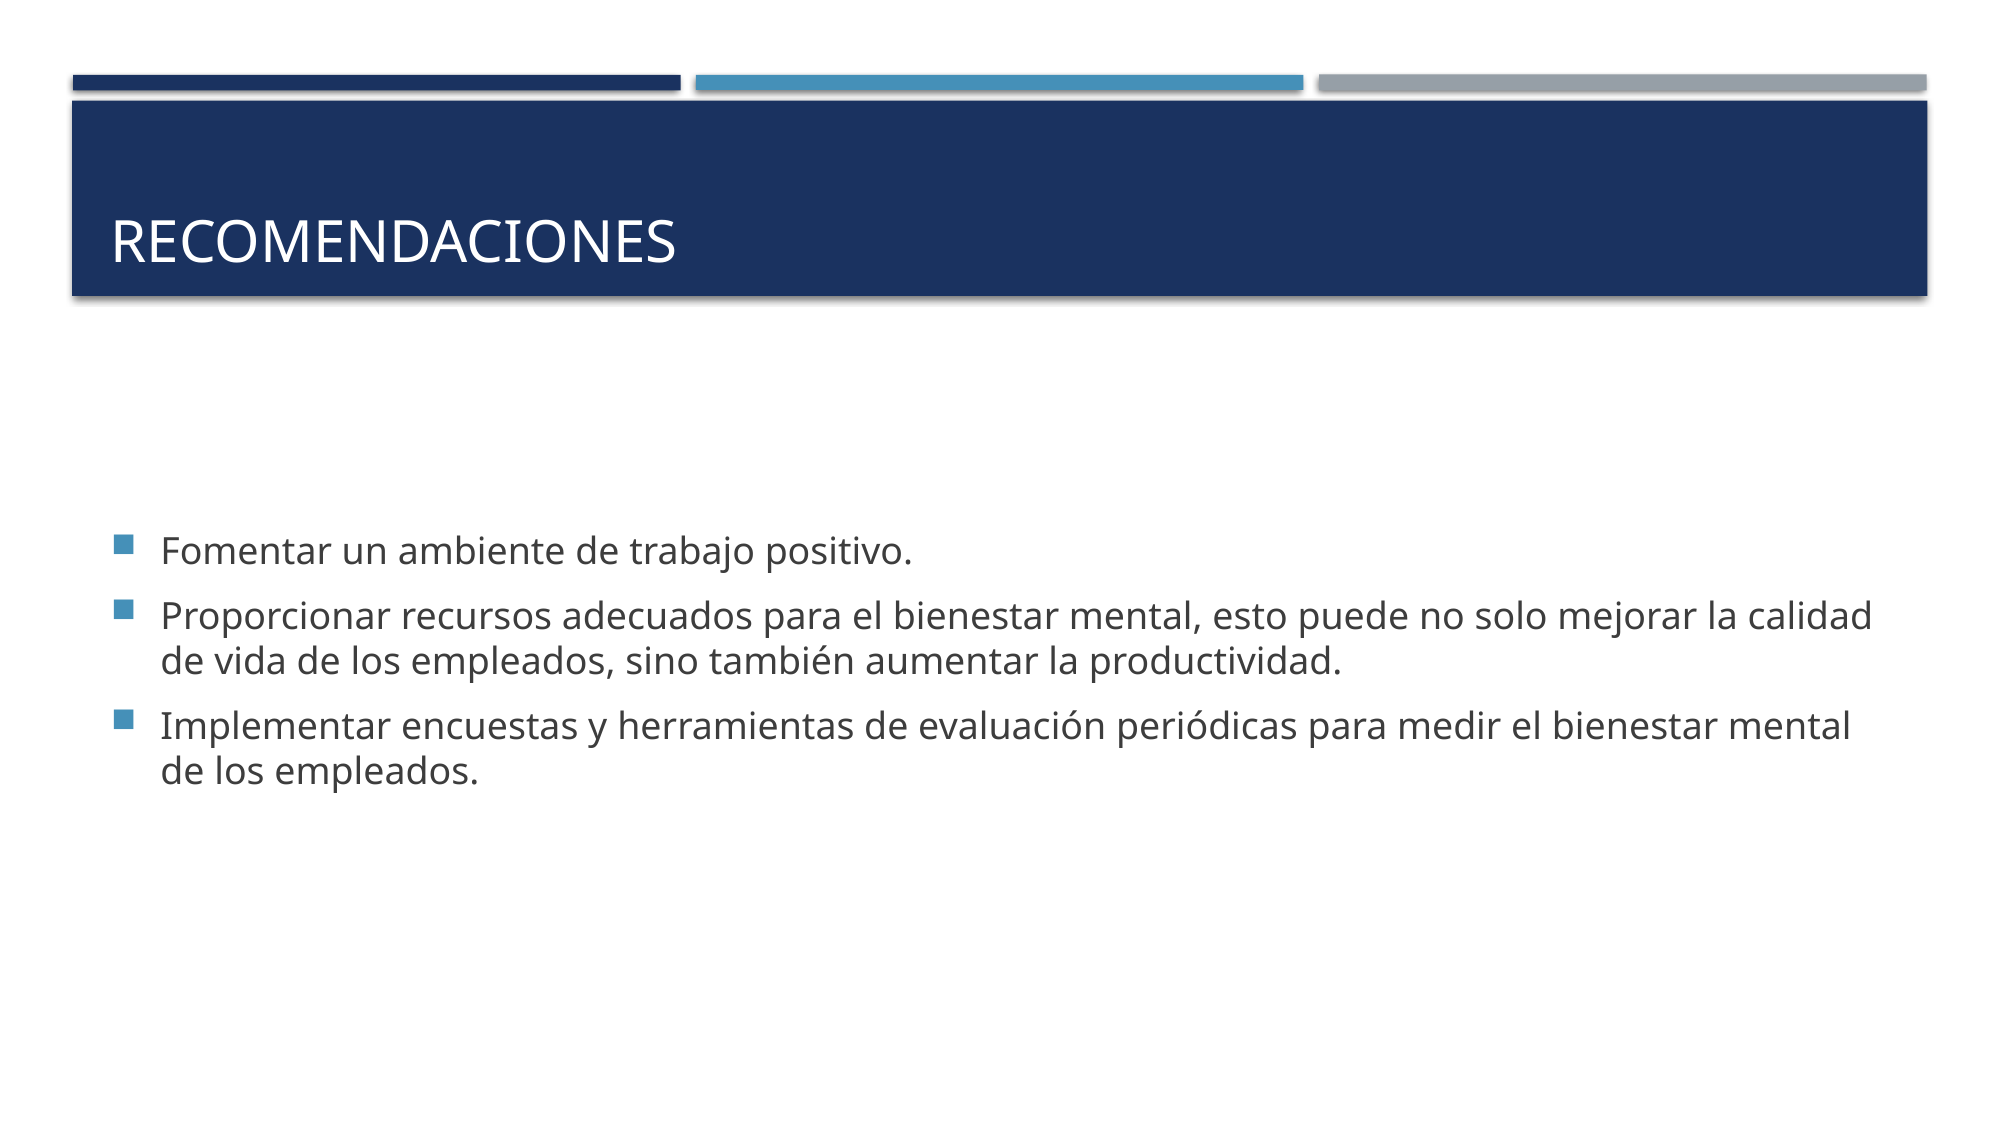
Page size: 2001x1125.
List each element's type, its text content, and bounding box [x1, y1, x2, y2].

list Fomentar un ambiente de trabajo positivo. Proporcionar recursos adecuados para el bienestar mental, esto puede no solo mejorar la calidad de vida de los empleados, sino también aumentar la productividad. Implementar encuestas y herramientas de evaluación periódicas para medir el bienestar mental de los empleados. [95, 357, 1905, 962]
title RECOMENDACIONES [95, 115, 1905, 282]
